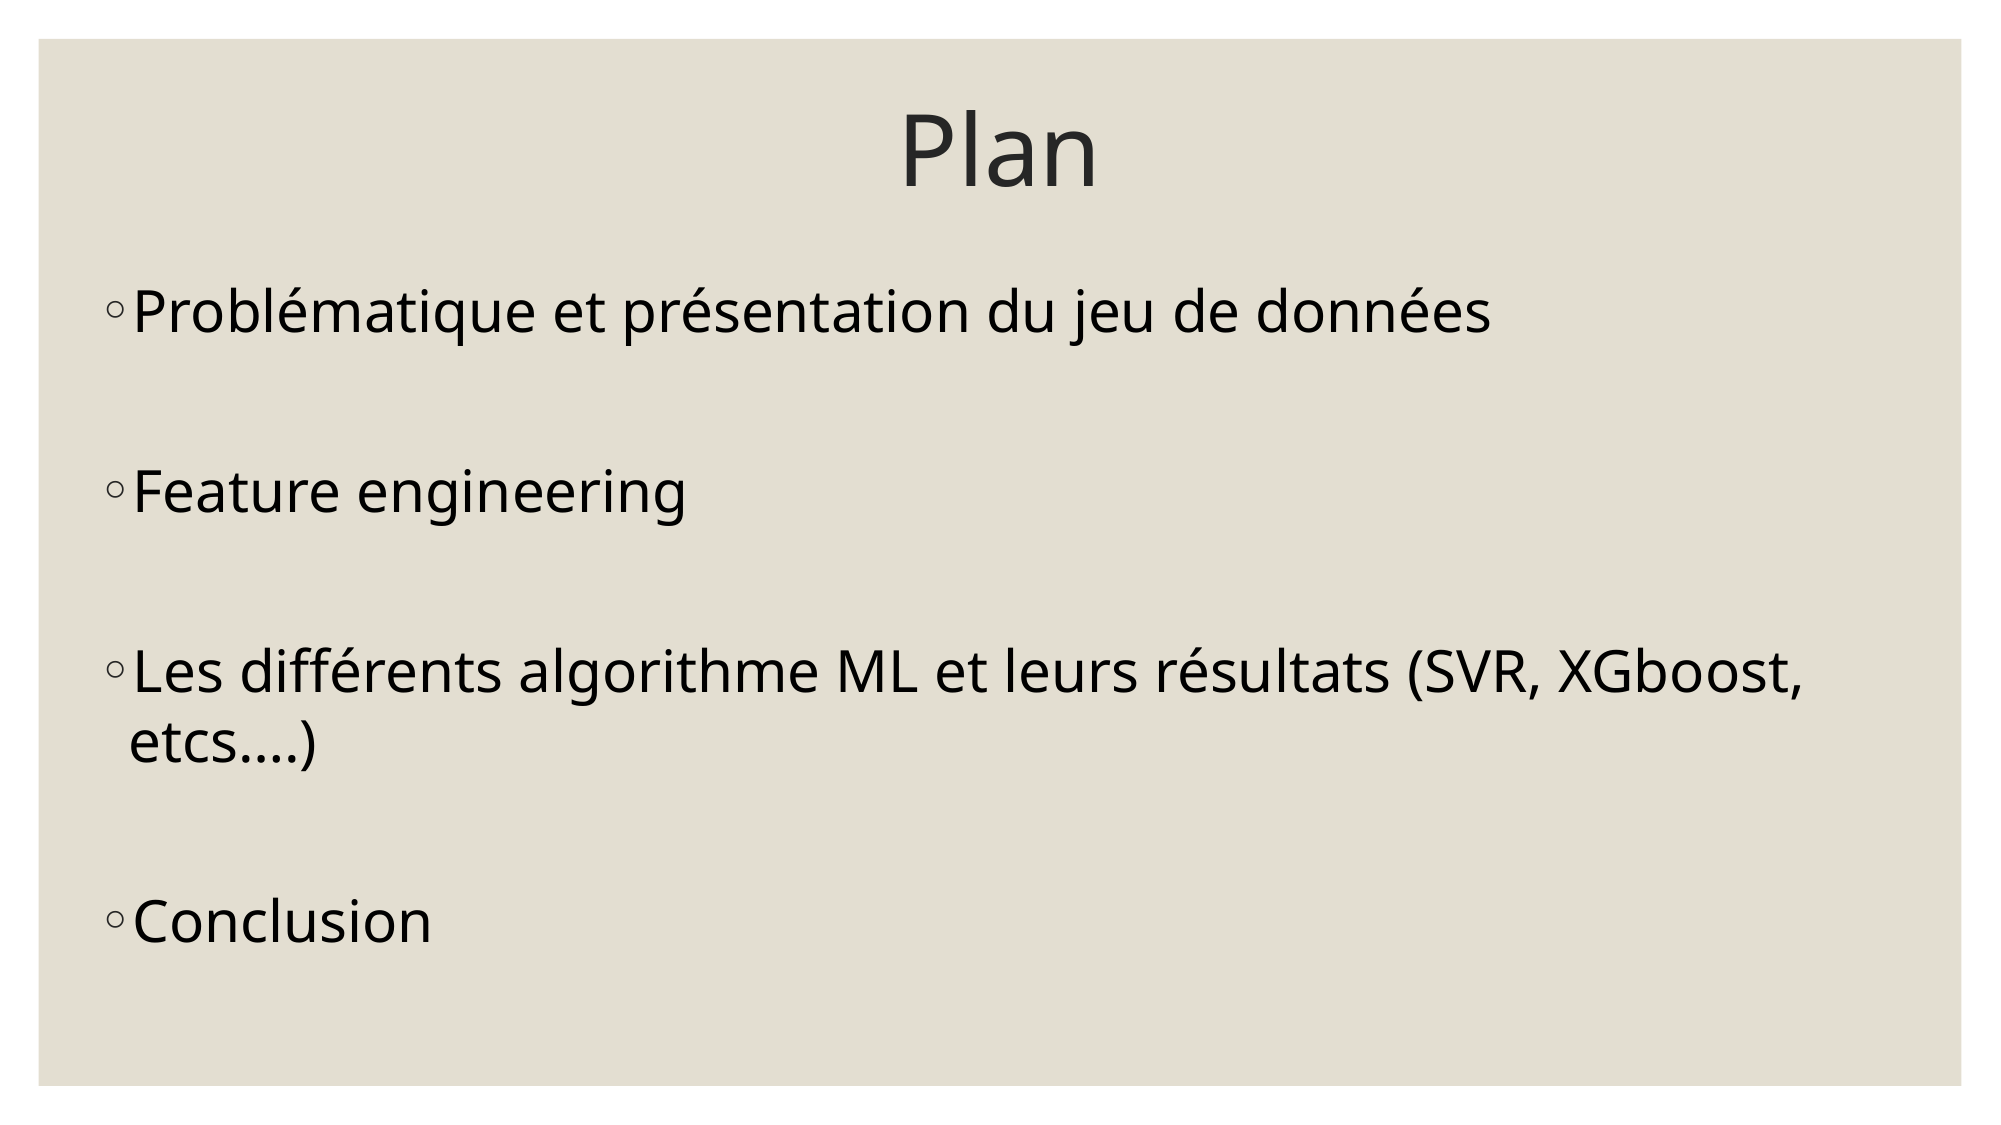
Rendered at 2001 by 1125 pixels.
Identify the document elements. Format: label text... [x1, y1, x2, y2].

title Plan [38, 41, 1962, 266]
list Problématique et présentation du jeu de données Feature engineering Les différents algorithme ML et leurs résultats (SVR, XGboost, etcs….) Conclusion [38, 266, 1962, 1083]
